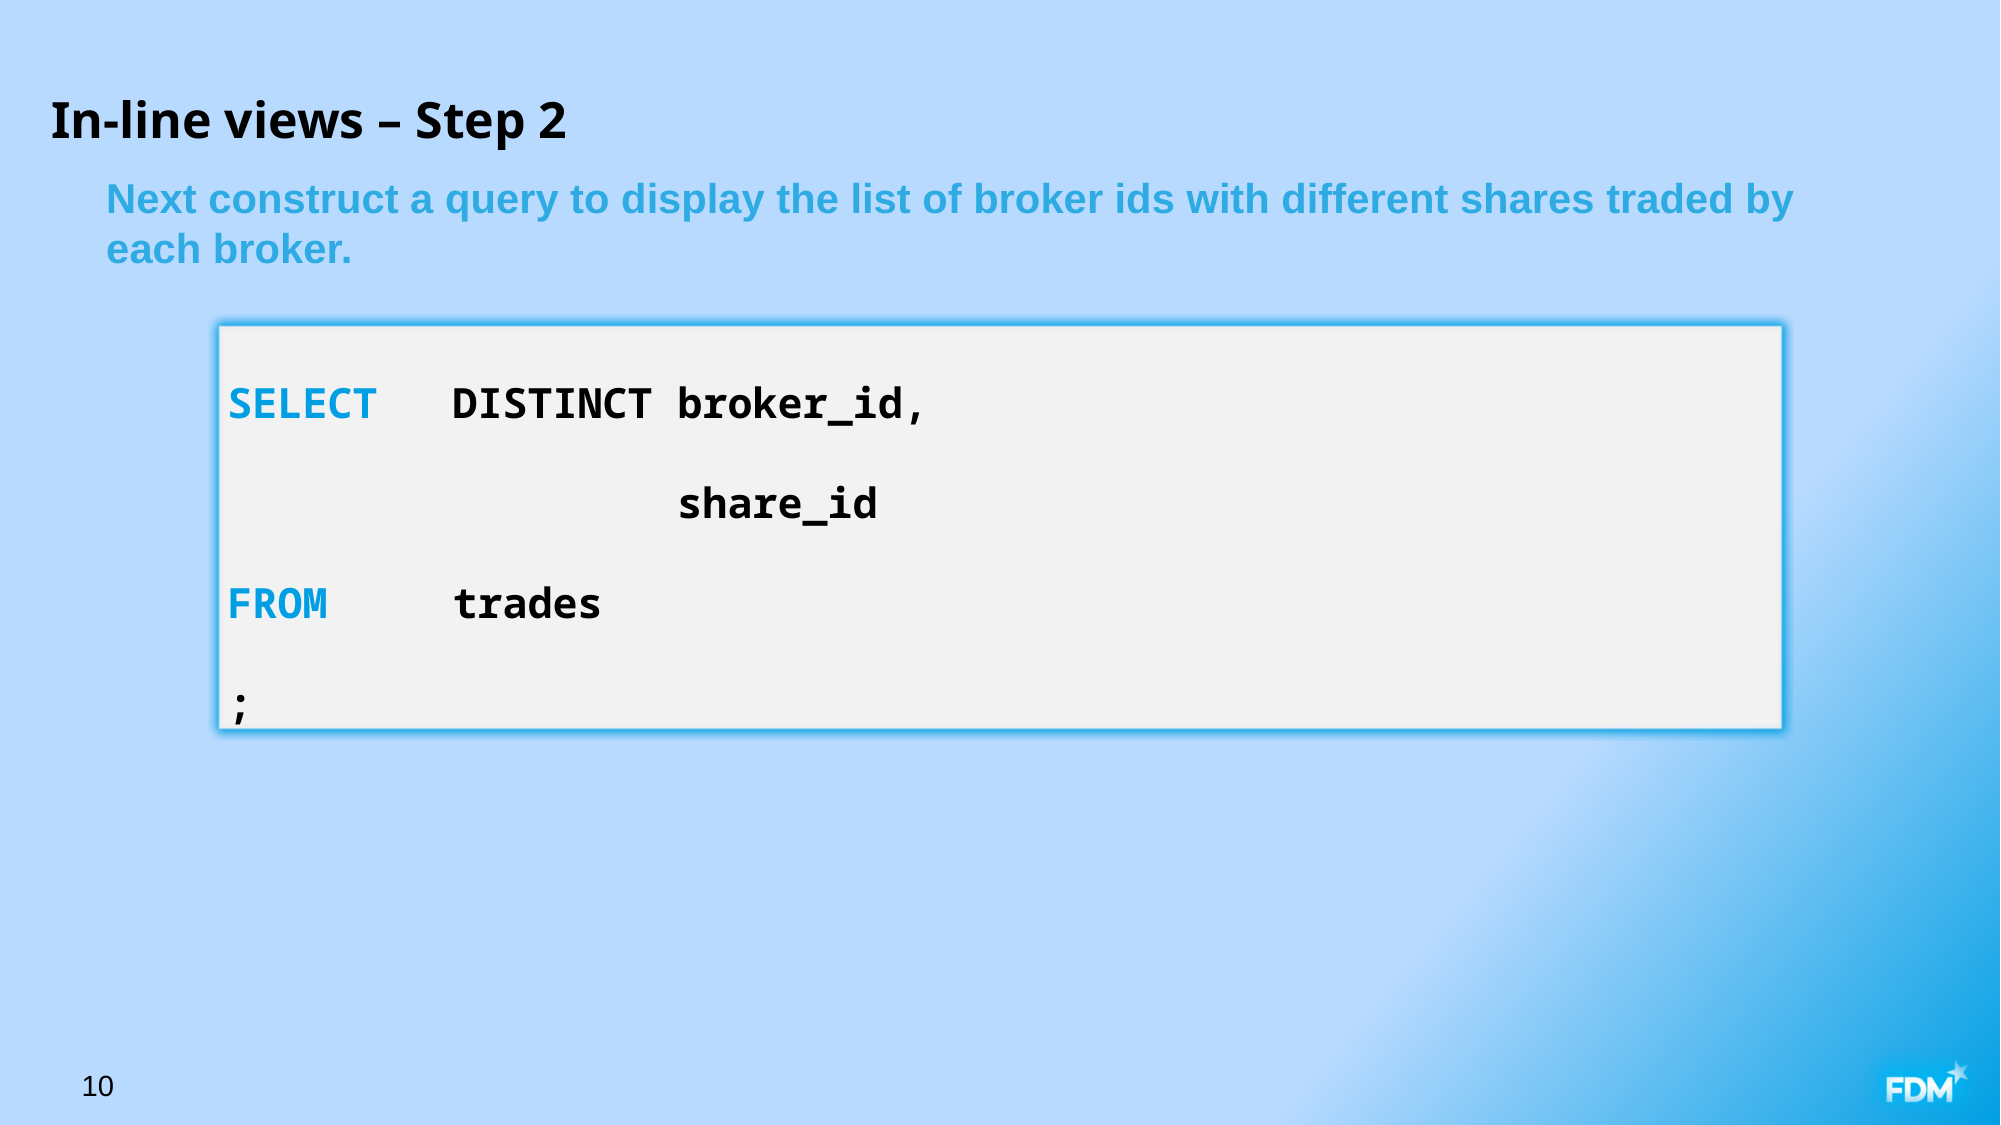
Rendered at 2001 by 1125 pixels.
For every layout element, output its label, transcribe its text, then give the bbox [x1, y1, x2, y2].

text_box In-line views – Step 2 [39, 76, 1879, 159]
picture [1858, 1029, 2000, 1125]
text_box The recommended way of creating a view is: [227, 334, 1778, 725]
text_box SELECT DISTINCT broker_id, share_id FROM trades ; [229, 336, 1775, 722]
text_box Next construct a query to display the list of broker ids with different shares traded by each broker. [94, 160, 1898, 284]
slide_number 10 [66, 1060, 534, 1110]
